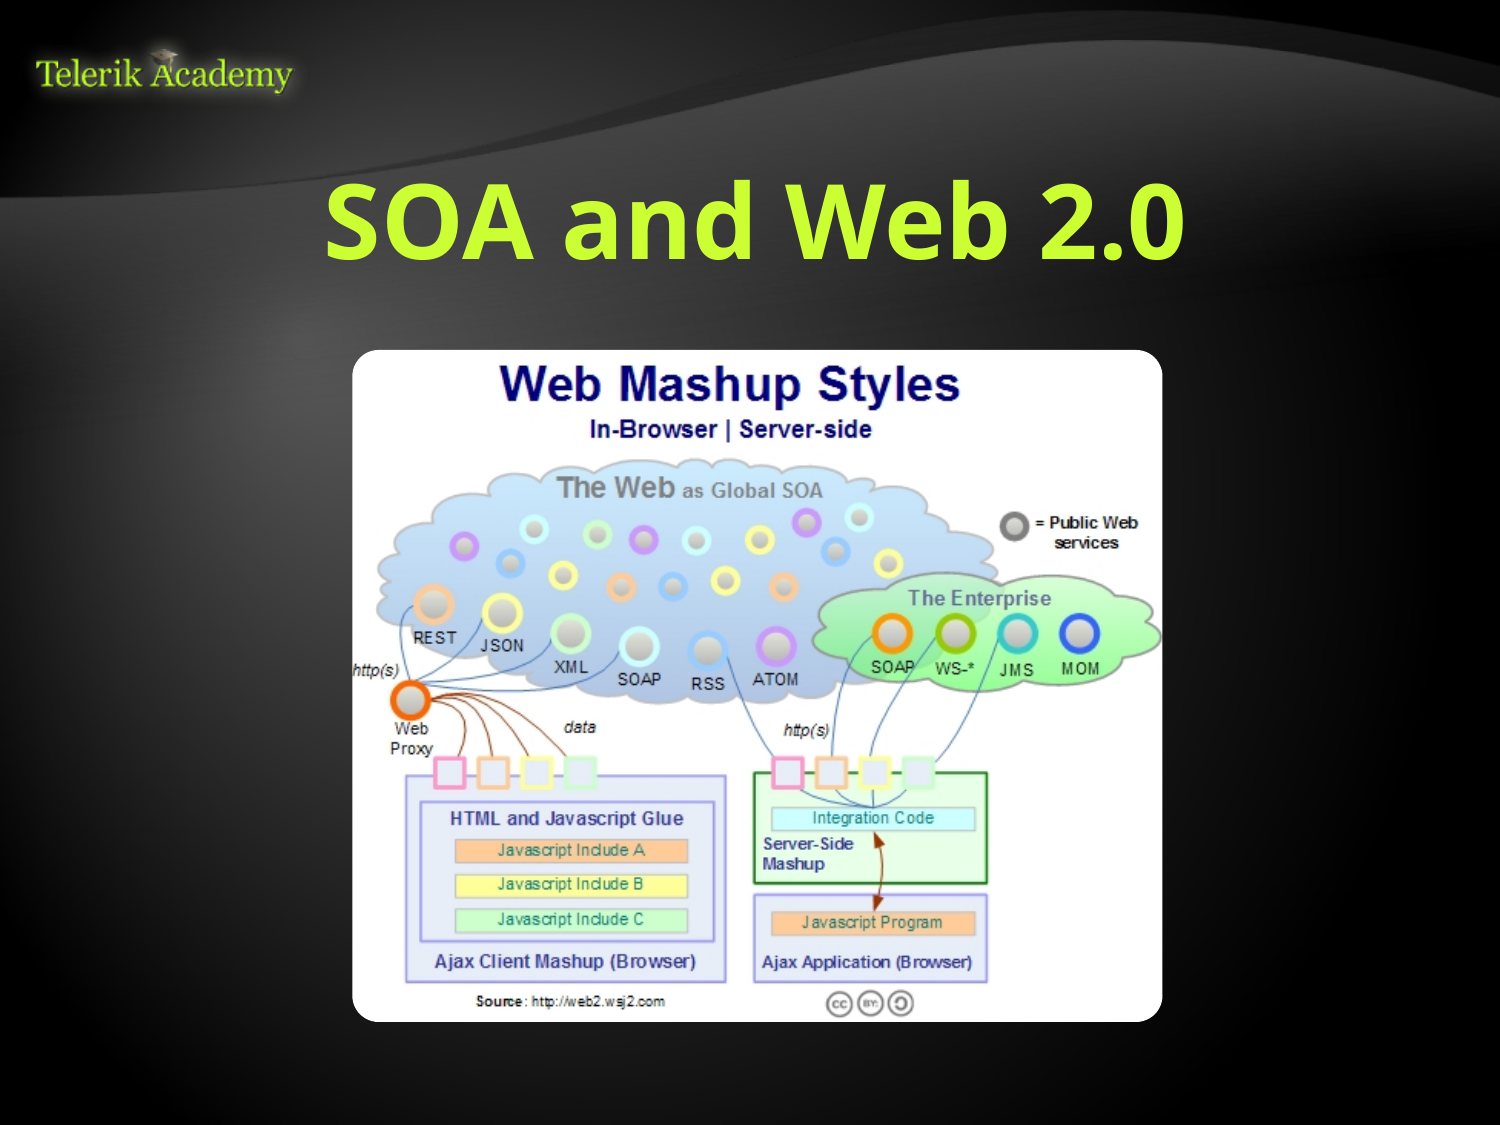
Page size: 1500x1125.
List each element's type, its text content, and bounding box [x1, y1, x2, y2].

picture [0, 0, 1500, 1125]
title SOA and Web 2.0 [147, 137, 1365, 299]
